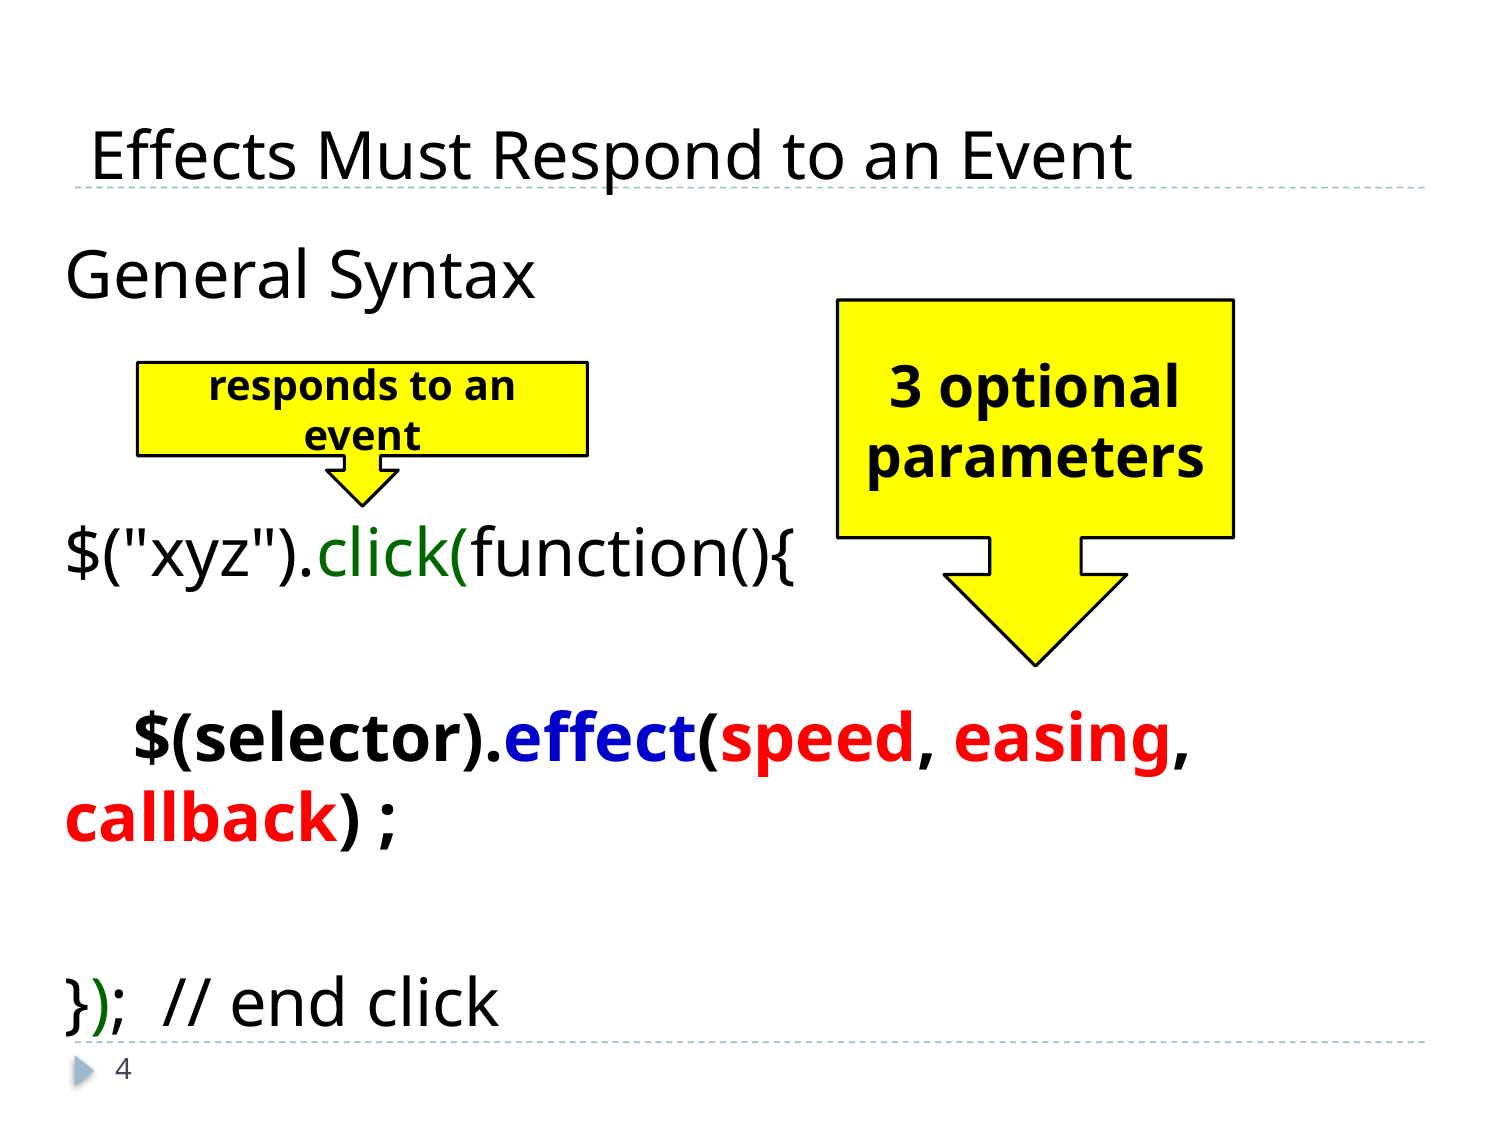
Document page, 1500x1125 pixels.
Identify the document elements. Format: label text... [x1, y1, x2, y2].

list General Syntax $("xyz").click(function(){ $(selector).effect(speed, easing, callback) ; }); // end click [50, 224, 1463, 1075]
title Effects Must Respond to an Event [75, 37, 1425, 200]
slide_number 4 [100, 1042, 426, 1103]
text_box 3 optional parameters [835, 298, 1236, 668]
text_box responds to an event [135, 360, 589, 508]
